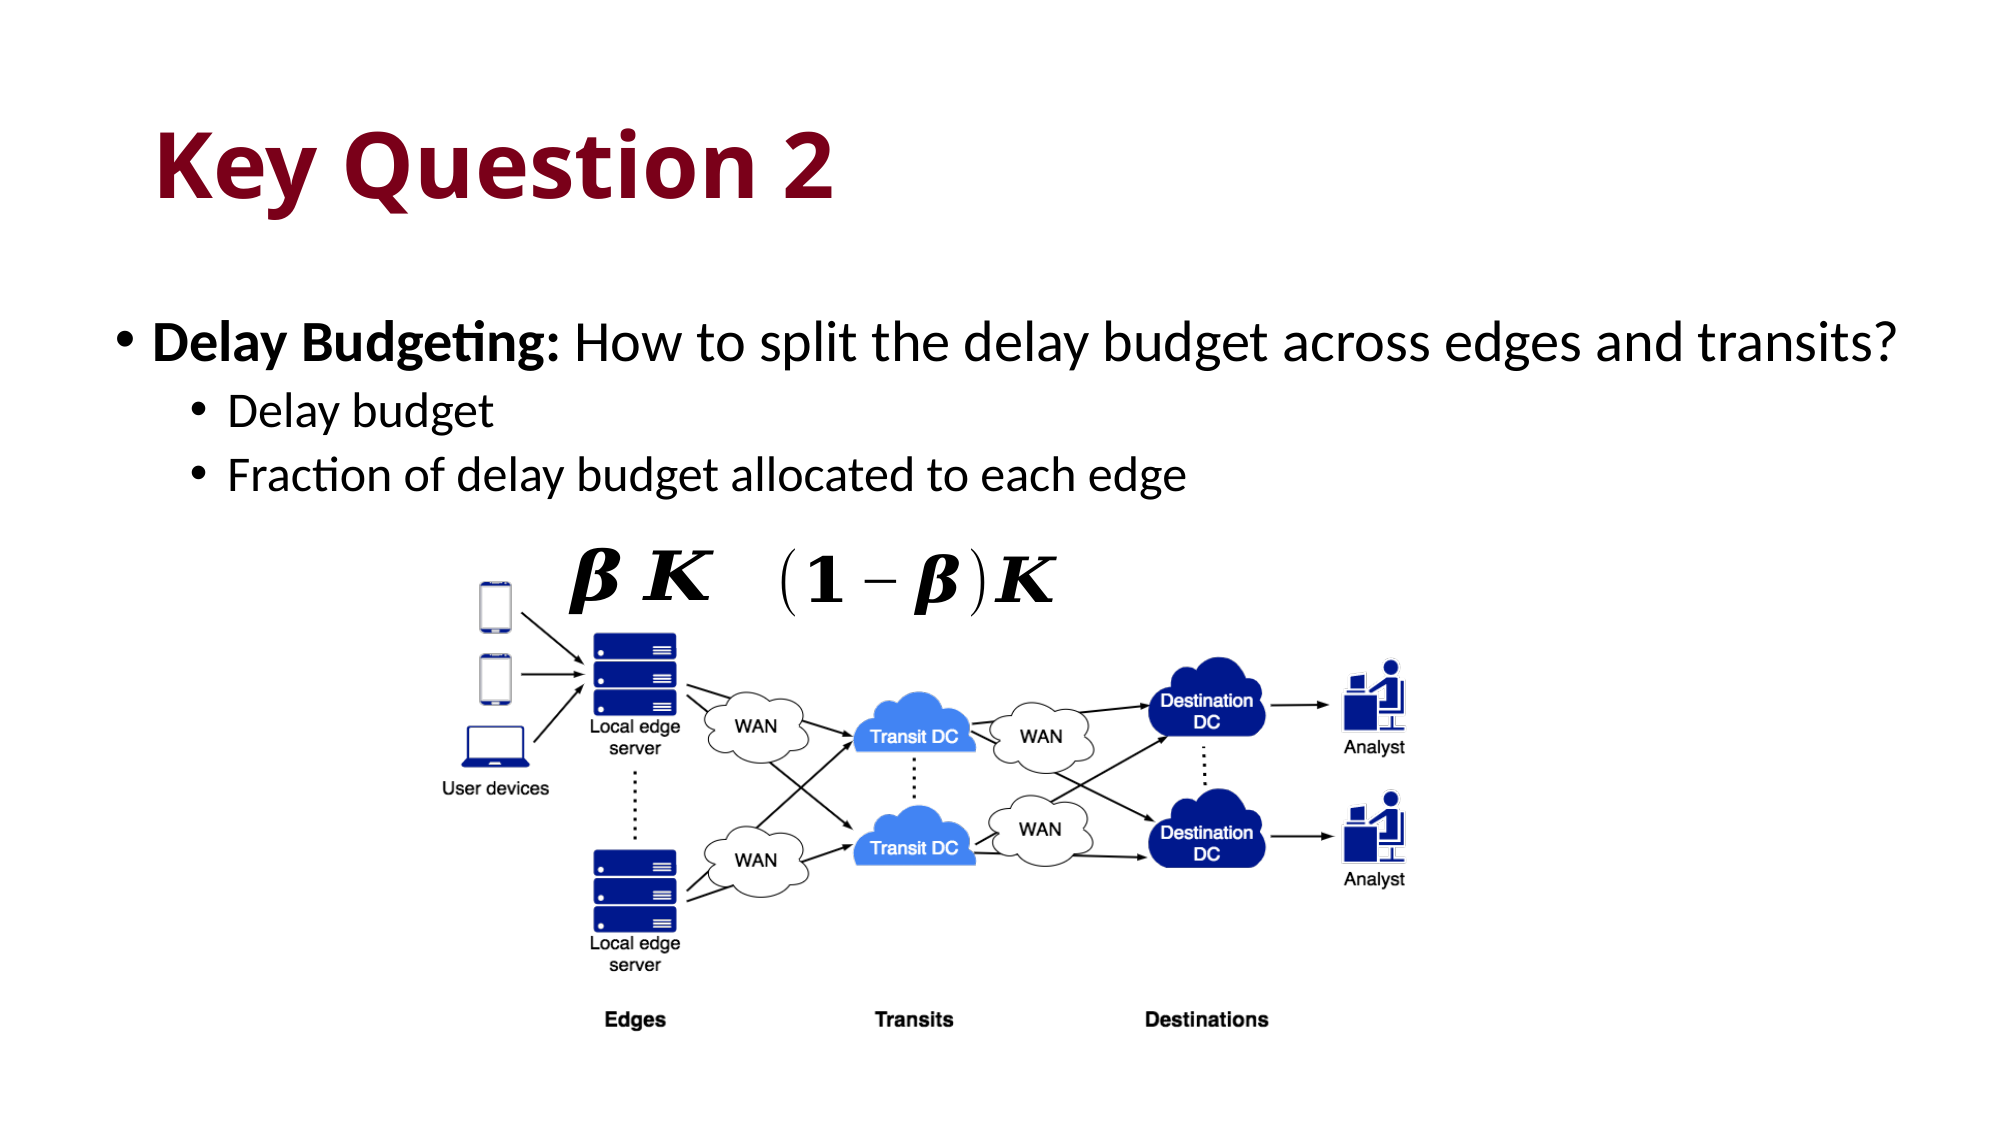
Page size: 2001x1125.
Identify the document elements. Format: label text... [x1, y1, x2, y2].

picture [433, 581, 1411, 1036]
title Key Question 2 [137, 59, 1863, 278]
